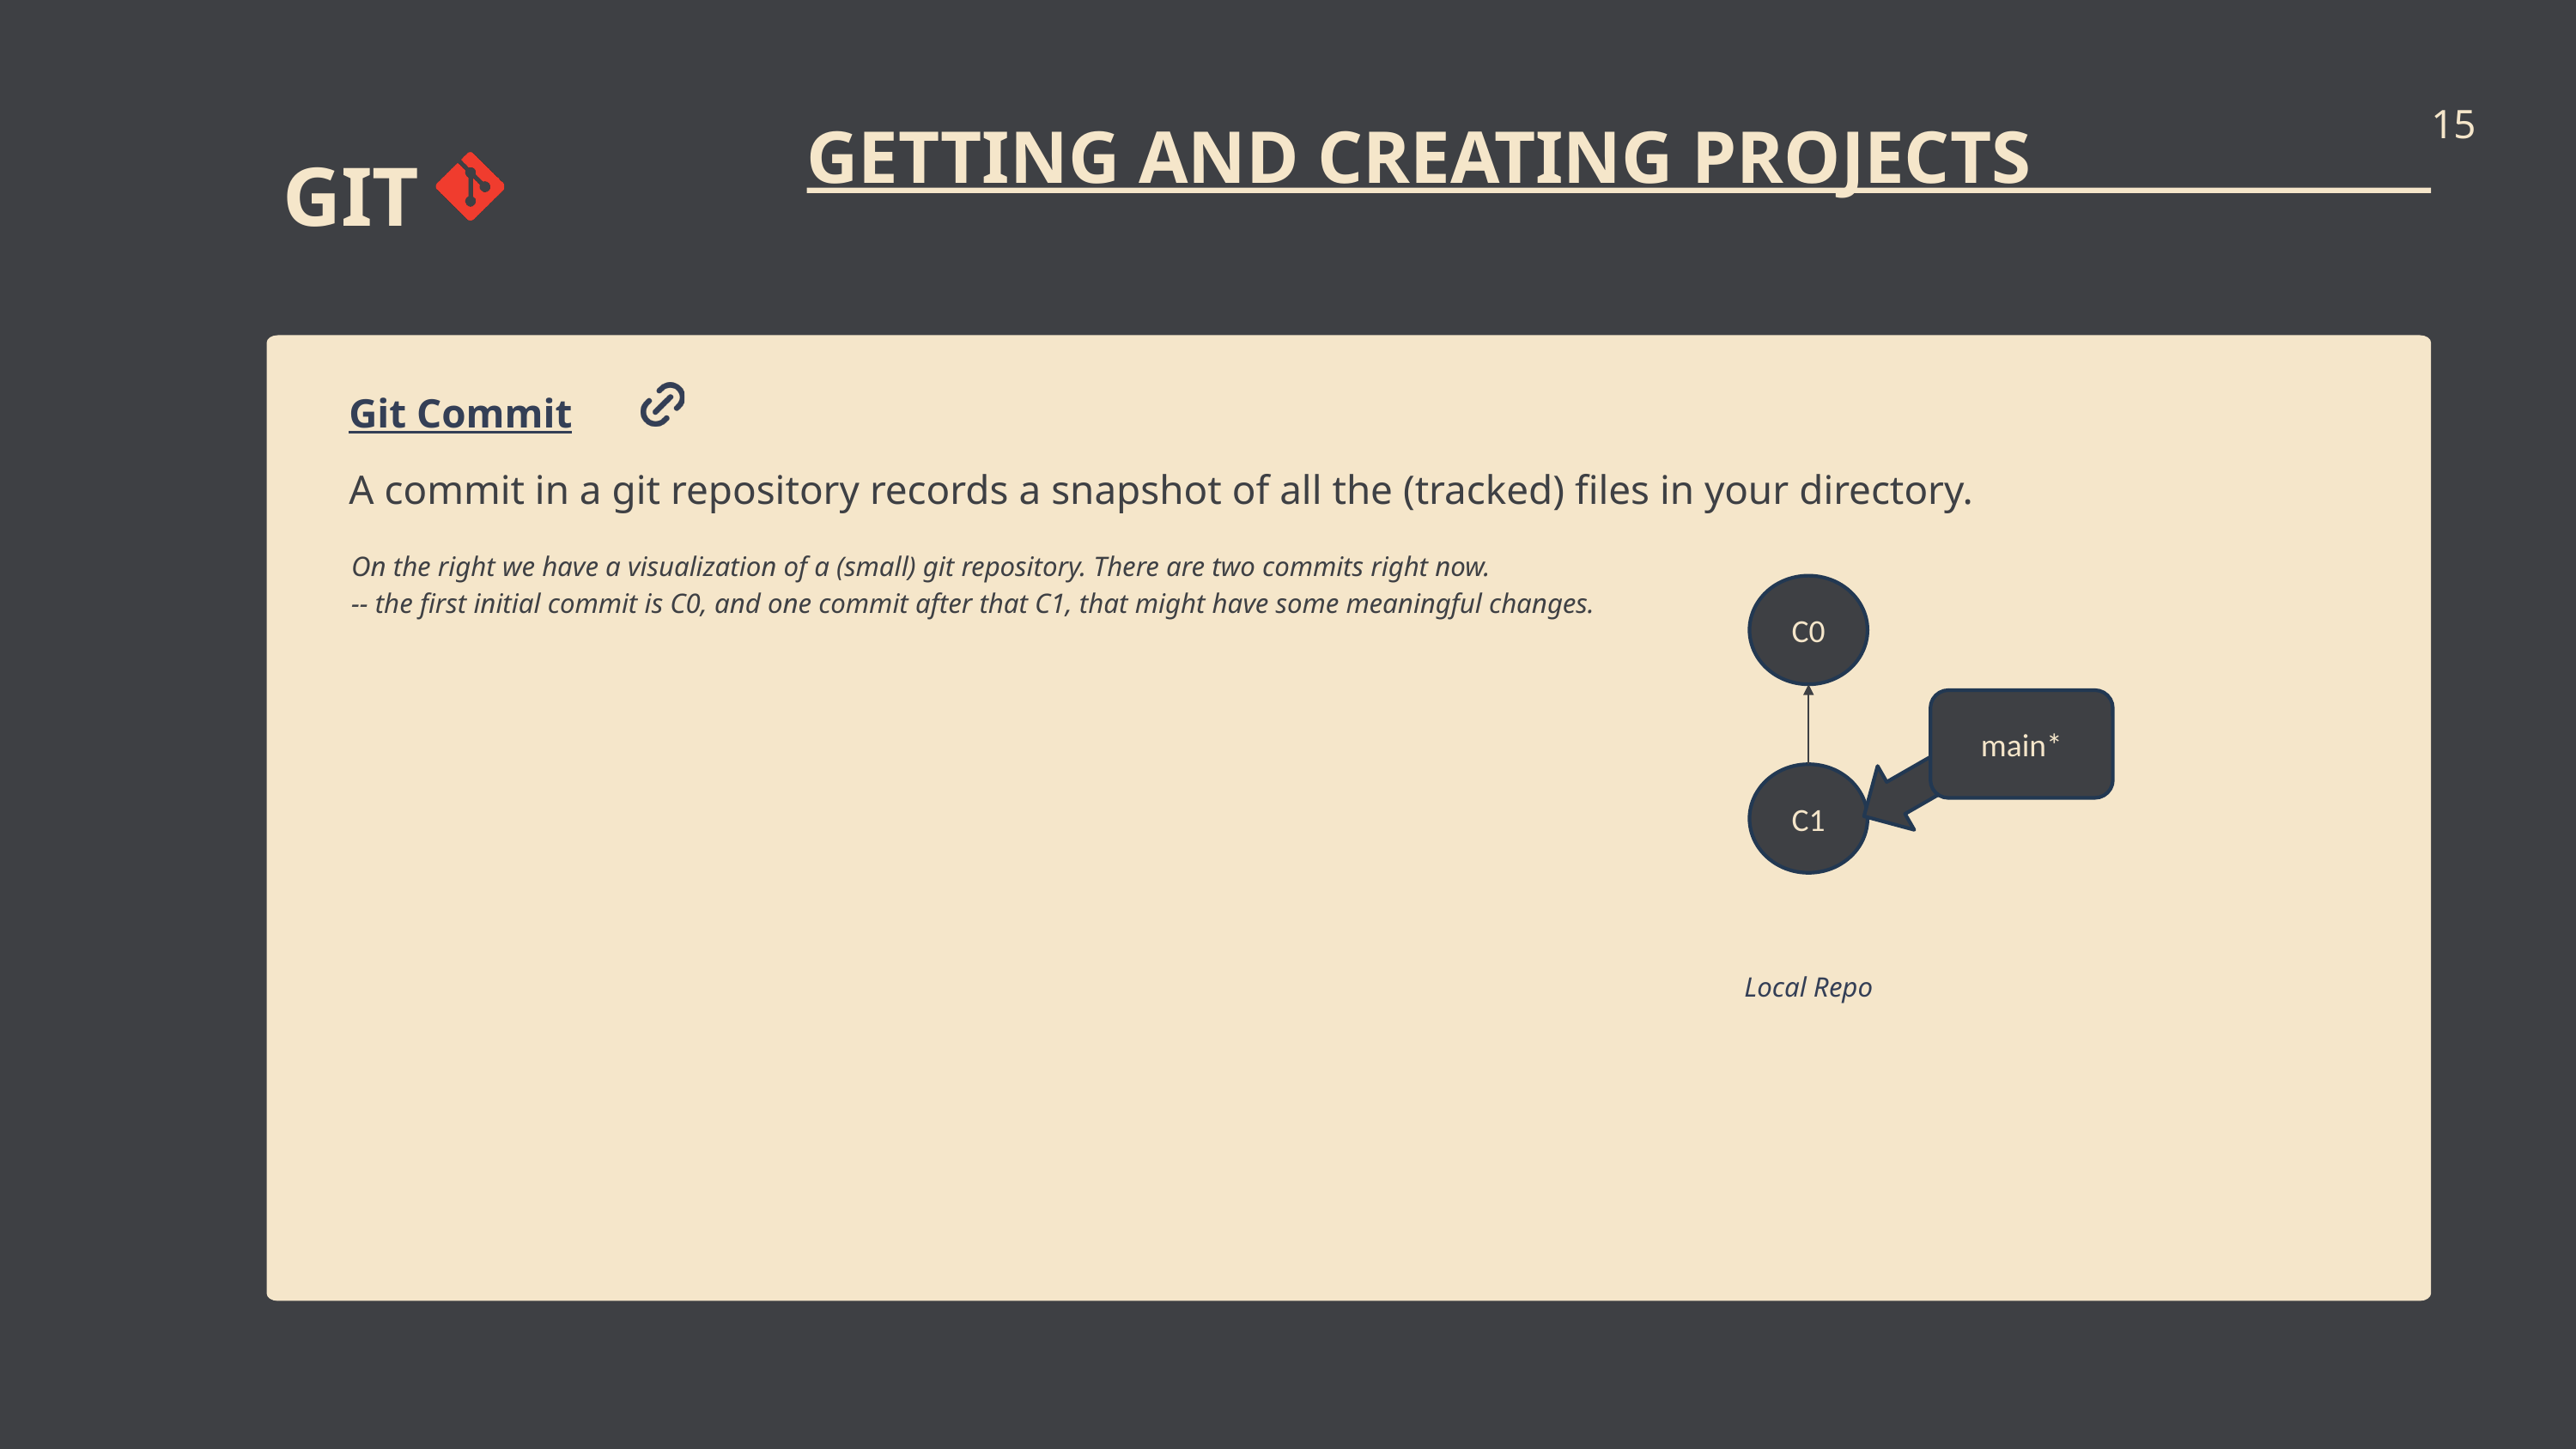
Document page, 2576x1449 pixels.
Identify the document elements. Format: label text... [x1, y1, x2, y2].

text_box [266, 335, 2432, 1301]
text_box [1856, 689, 2113, 827]
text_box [349, 380, 837, 429]
text_box 15 [2431, 91, 2480, 147]
text_box GIT [266, 129, 436, 243]
text_box [436, 152, 505, 221]
text_box GETTING AND CREATING PROJECTS [806, 99, 2432, 197]
